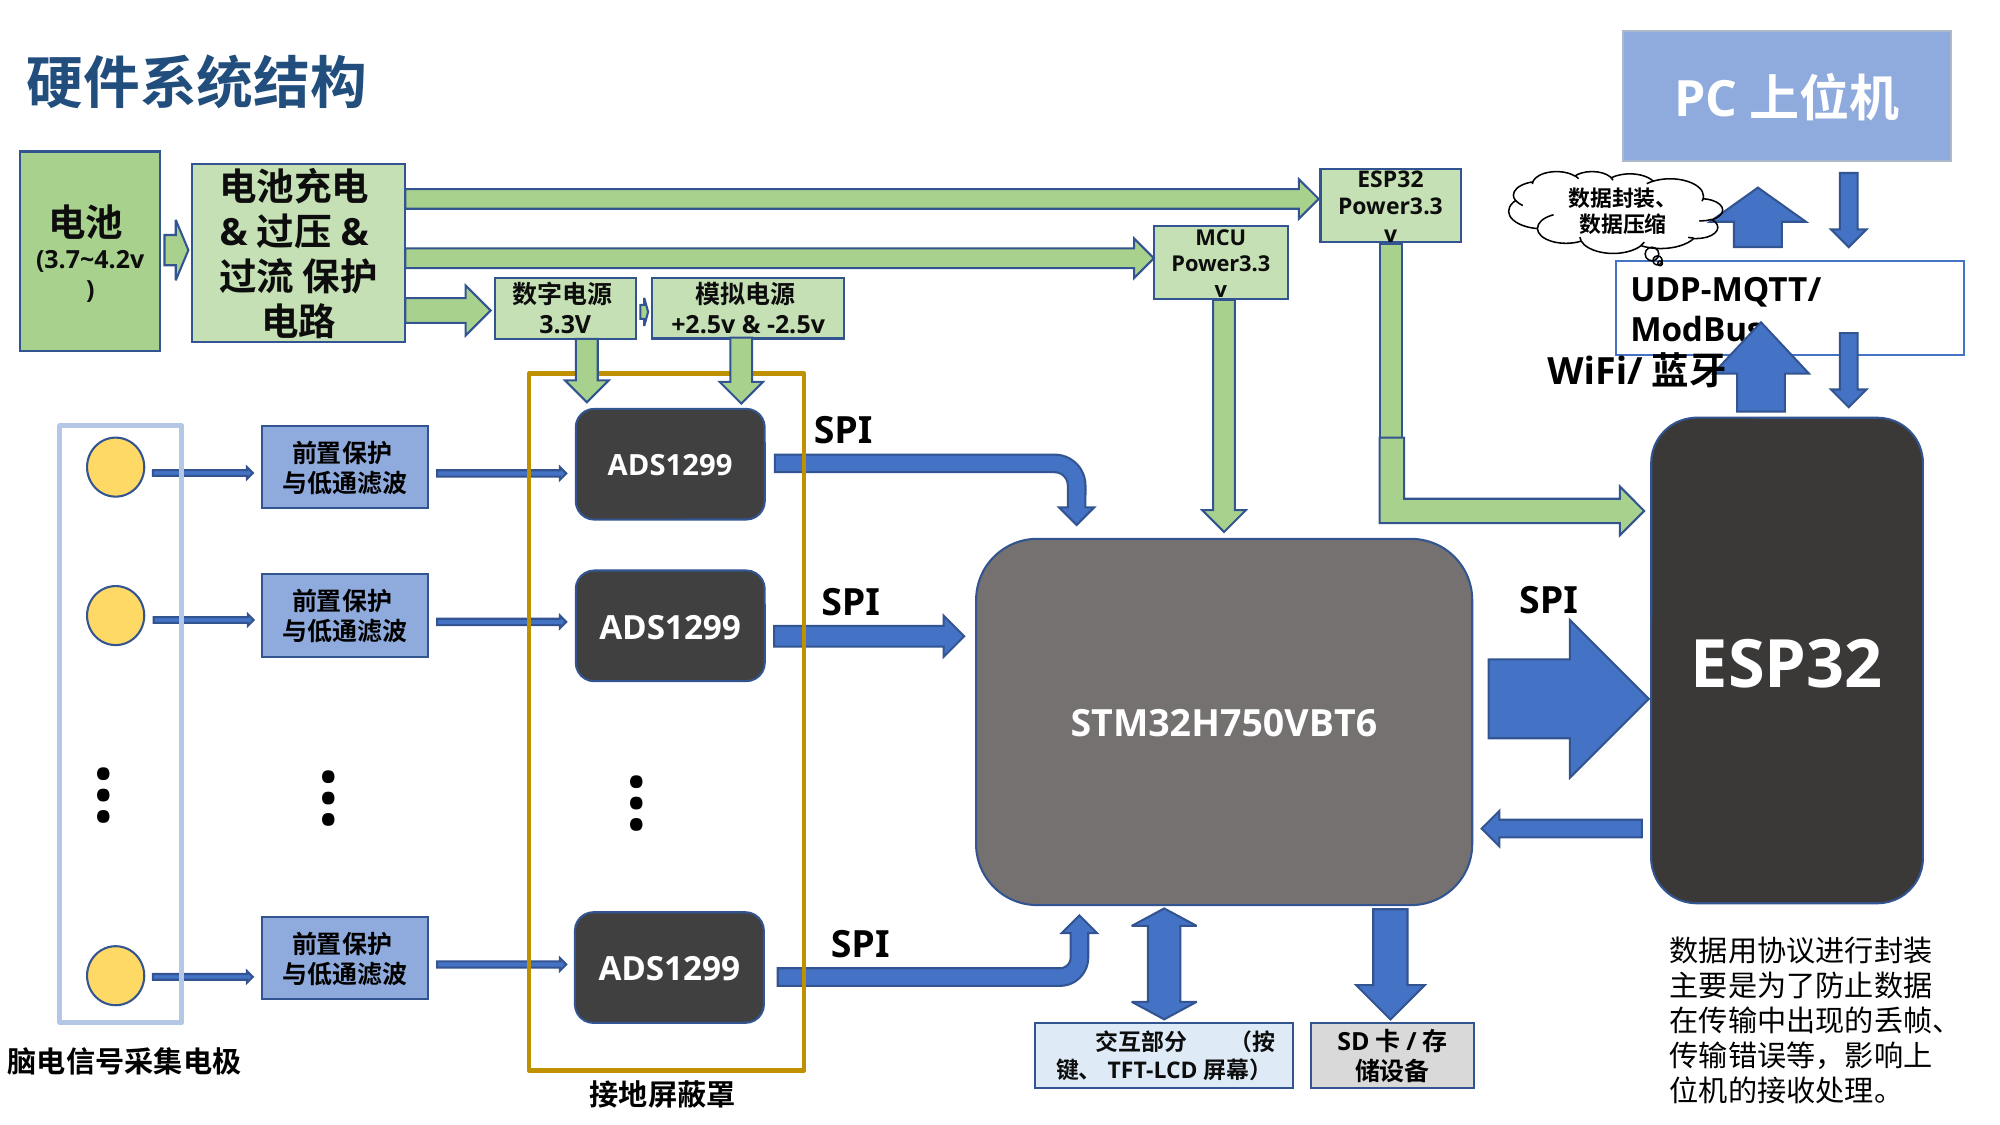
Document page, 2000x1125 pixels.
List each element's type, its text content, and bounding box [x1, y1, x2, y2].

text_box [804, 914, 1100, 987]
text_box [1379, 243, 1403, 436]
text_box [182, 968, 255, 986]
text_box 数字电源3.3V [494, 277, 637, 340]
text_box [717, 336, 766, 406]
text_box [436, 960, 528, 969]
text_box [404, 176, 1319, 222]
text_box 数据用协议进行封装主要是为了防止数据在传输中出现的丢帧、传输错误等，影响上位机的接收处理。 [1654, 924, 1974, 1115]
text_box [1353, 908, 1428, 1021]
text_box [59, 425, 182, 1023]
text_box SPI [804, 398, 906, 459]
text_box UDP-MQTT/ModBus [1615, 260, 1965, 356]
text_box SPI [816, 912, 923, 972]
text_box [436, 469, 528, 478]
text_box ESP32 Power3.3v [1319, 168, 1462, 243]
text_box [1199, 298, 1249, 534]
text_box 电池(3.7~4.2v) [19, 150, 161, 352]
text_box [1828, 171, 1869, 249]
text_box 数据封装、数据压缩 [1508, 171, 1723, 266]
text_box [163, 219, 190, 281]
text_box [562, 337, 612, 404]
text_box PC上位机 [1622, 30, 1952, 162]
text_box [639, 297, 650, 327]
text_box [804, 613, 966, 660]
text_box 前置保护 与低通滤波 [261, 425, 429, 509]
text_box 电池充电&过压&过流 保护电路 [191, 163, 406, 343]
text_box [404, 283, 493, 338]
text_box 脑电信号采集电极 [0, 1036, 269, 1087]
text_box [1378, 436, 1646, 538]
text_box [1487, 629, 1651, 781]
title 硬件系统结构 [11, 27, 424, 123]
text_box MCU Power3.3v [1153, 225, 1289, 300]
text_box 模拟电源+2.5v & -2.5v [651, 277, 845, 340]
text_box 接地屏蔽罩 [574, 1068, 755, 1119]
text_box [1131, 907, 1198, 1021]
text_box SPI [1504, 568, 1611, 629]
text_box SD卡/存储设备 [1310, 1022, 1475, 1089]
text_box [528, 373, 804, 1071]
text_box ESP32 [1650, 416, 1924, 905]
text_box WiFi/蓝牙 [1532, 340, 1743, 400]
text_box SPI [806, 570, 913, 631]
text_box … [284, 751, 406, 847]
text_box [1828, 332, 1869, 409]
text_box [404, 236, 1156, 281]
text_box [182, 611, 256, 629]
text_box [436, 617, 528, 627]
text_box 前置保护 与低通滤波 [261, 916, 429, 1000]
text_box [1714, 186, 1810, 249]
text_box [804, 453, 1097, 527]
text_box STM32H750VBT6 [975, 537, 1474, 907]
text_box 前置保护 与低通滤波 [261, 573, 429, 658]
text_box [182, 464, 255, 482]
text_box [1480, 808, 1643, 849]
text_box 交互部分 （按键、TFT-LCD屏幕） [1034, 1022, 1294, 1089]
text_box [1736, 320, 1812, 413]
